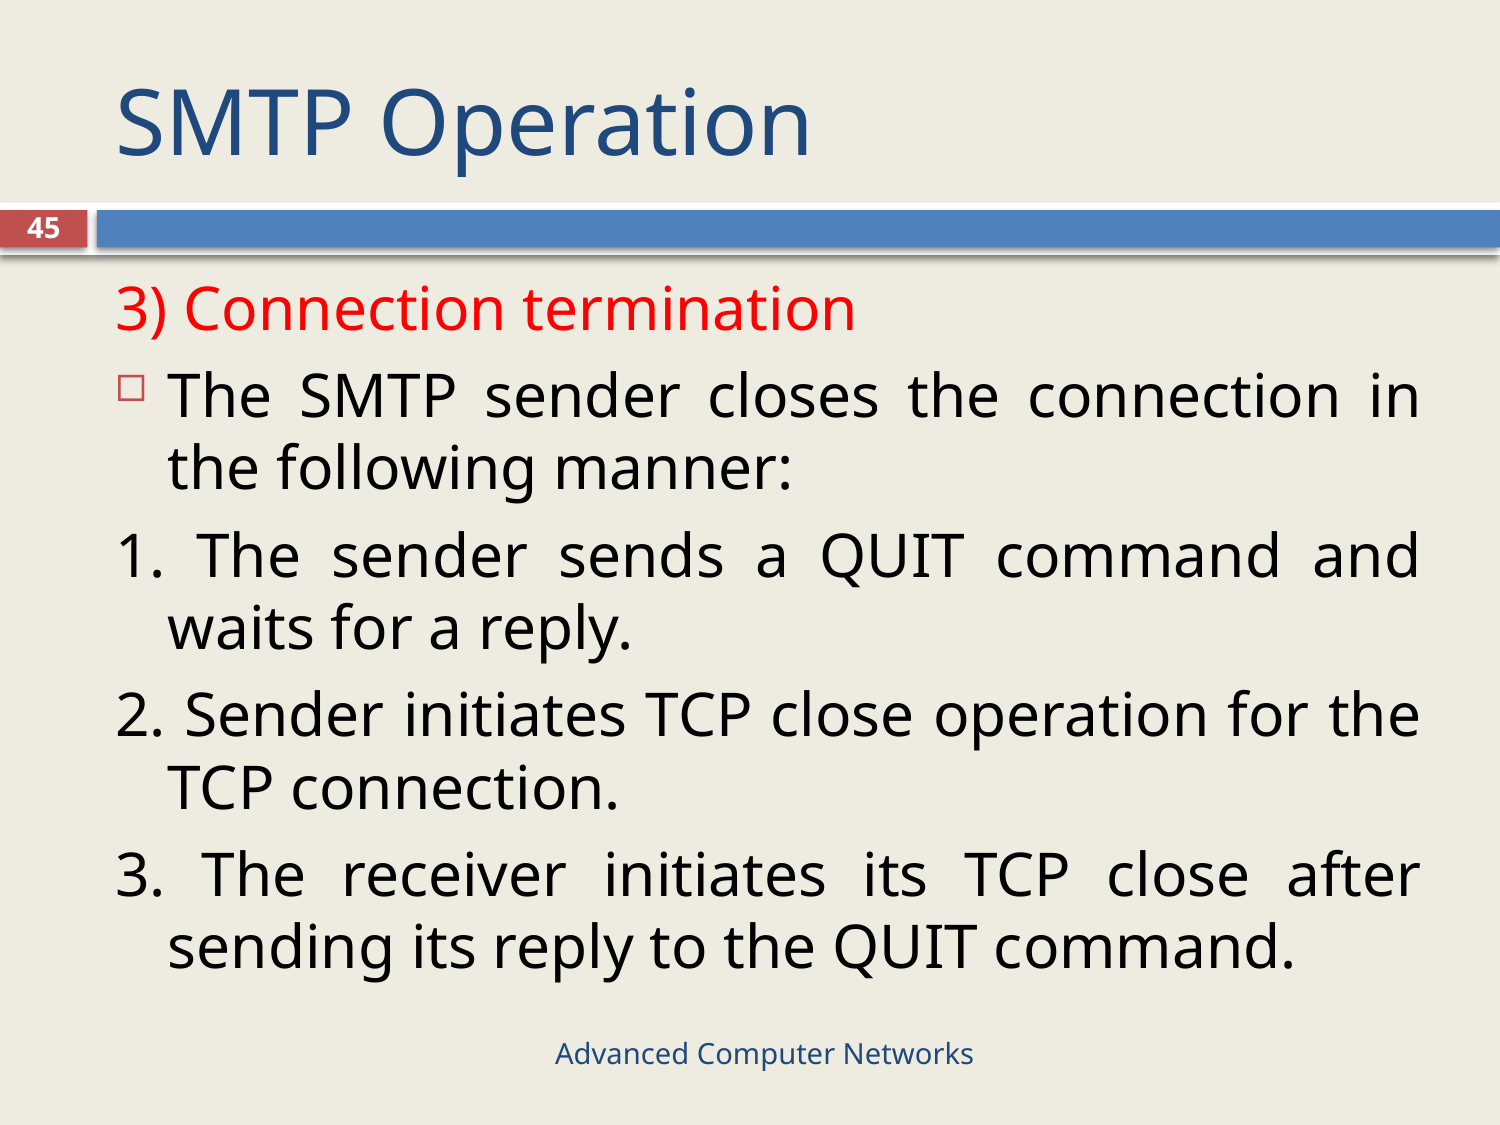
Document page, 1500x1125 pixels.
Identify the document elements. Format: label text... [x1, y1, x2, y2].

title SMTP Operation [100, 37, 1438, 200]
footer Advanced Computer Networks [99, 1024, 990, 1085]
slide_number 45 [0, 208, 88, 249]
list 3) Connection termination The SMTP sender closes the connection in the following manner: 1. The sender sends a QUIT command and waits for a reply. 2. Sender initiates TCP close operation for the TCP connection. 3. The receiver initiates its TCP close after sending its reply to the QUIT command. [100, 262, 1438, 1000]
